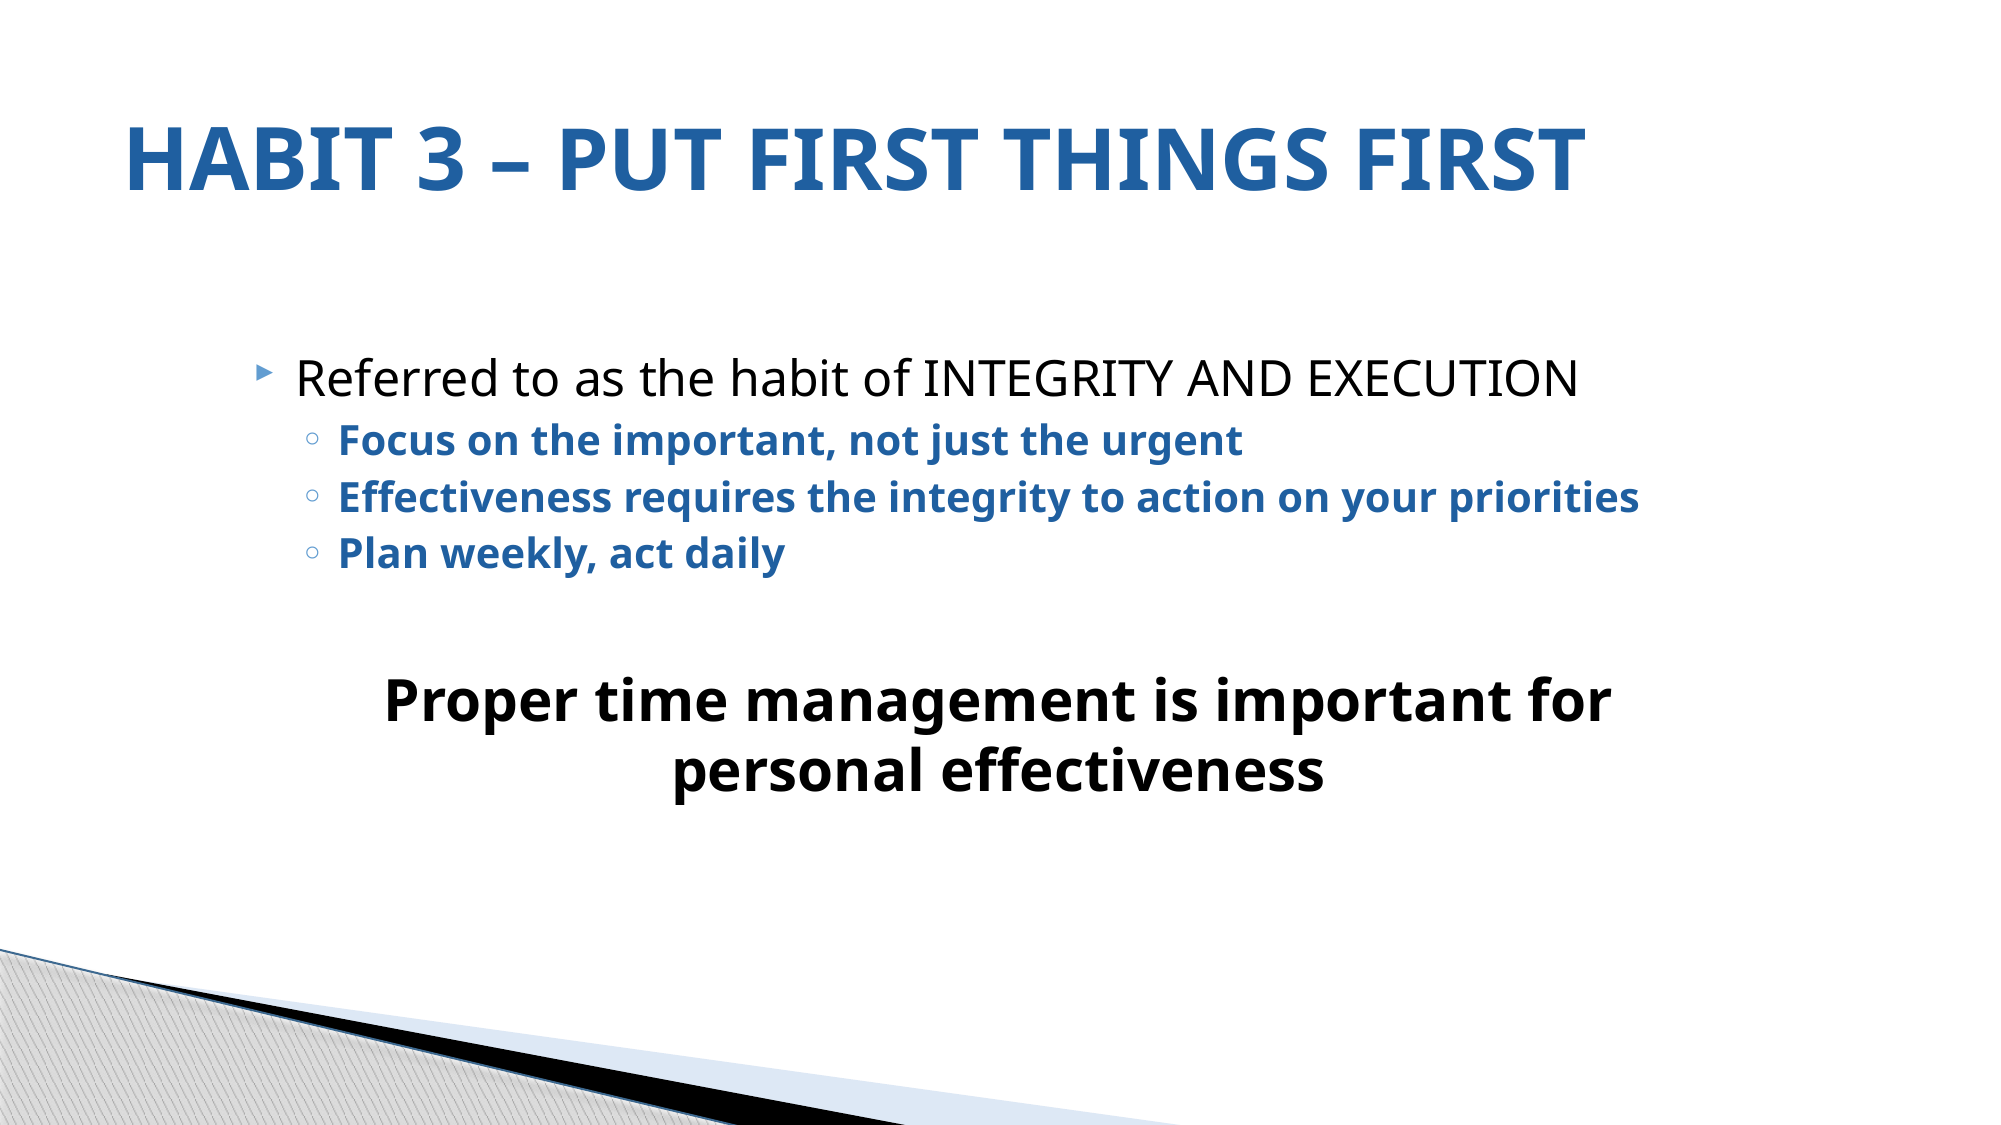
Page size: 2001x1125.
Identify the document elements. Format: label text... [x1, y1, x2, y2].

list Referred to as the habit of INTEGRITY AND EXECUTION Focus on the important, not just the urgent Effectiveness requires the integrity to action on your priorities Plan weekly, act daily Proper time management is important for personal effectiveness [224, 341, 1698, 1068]
title Habit 3 – Put first things first [111, 83, 1629, 228]
